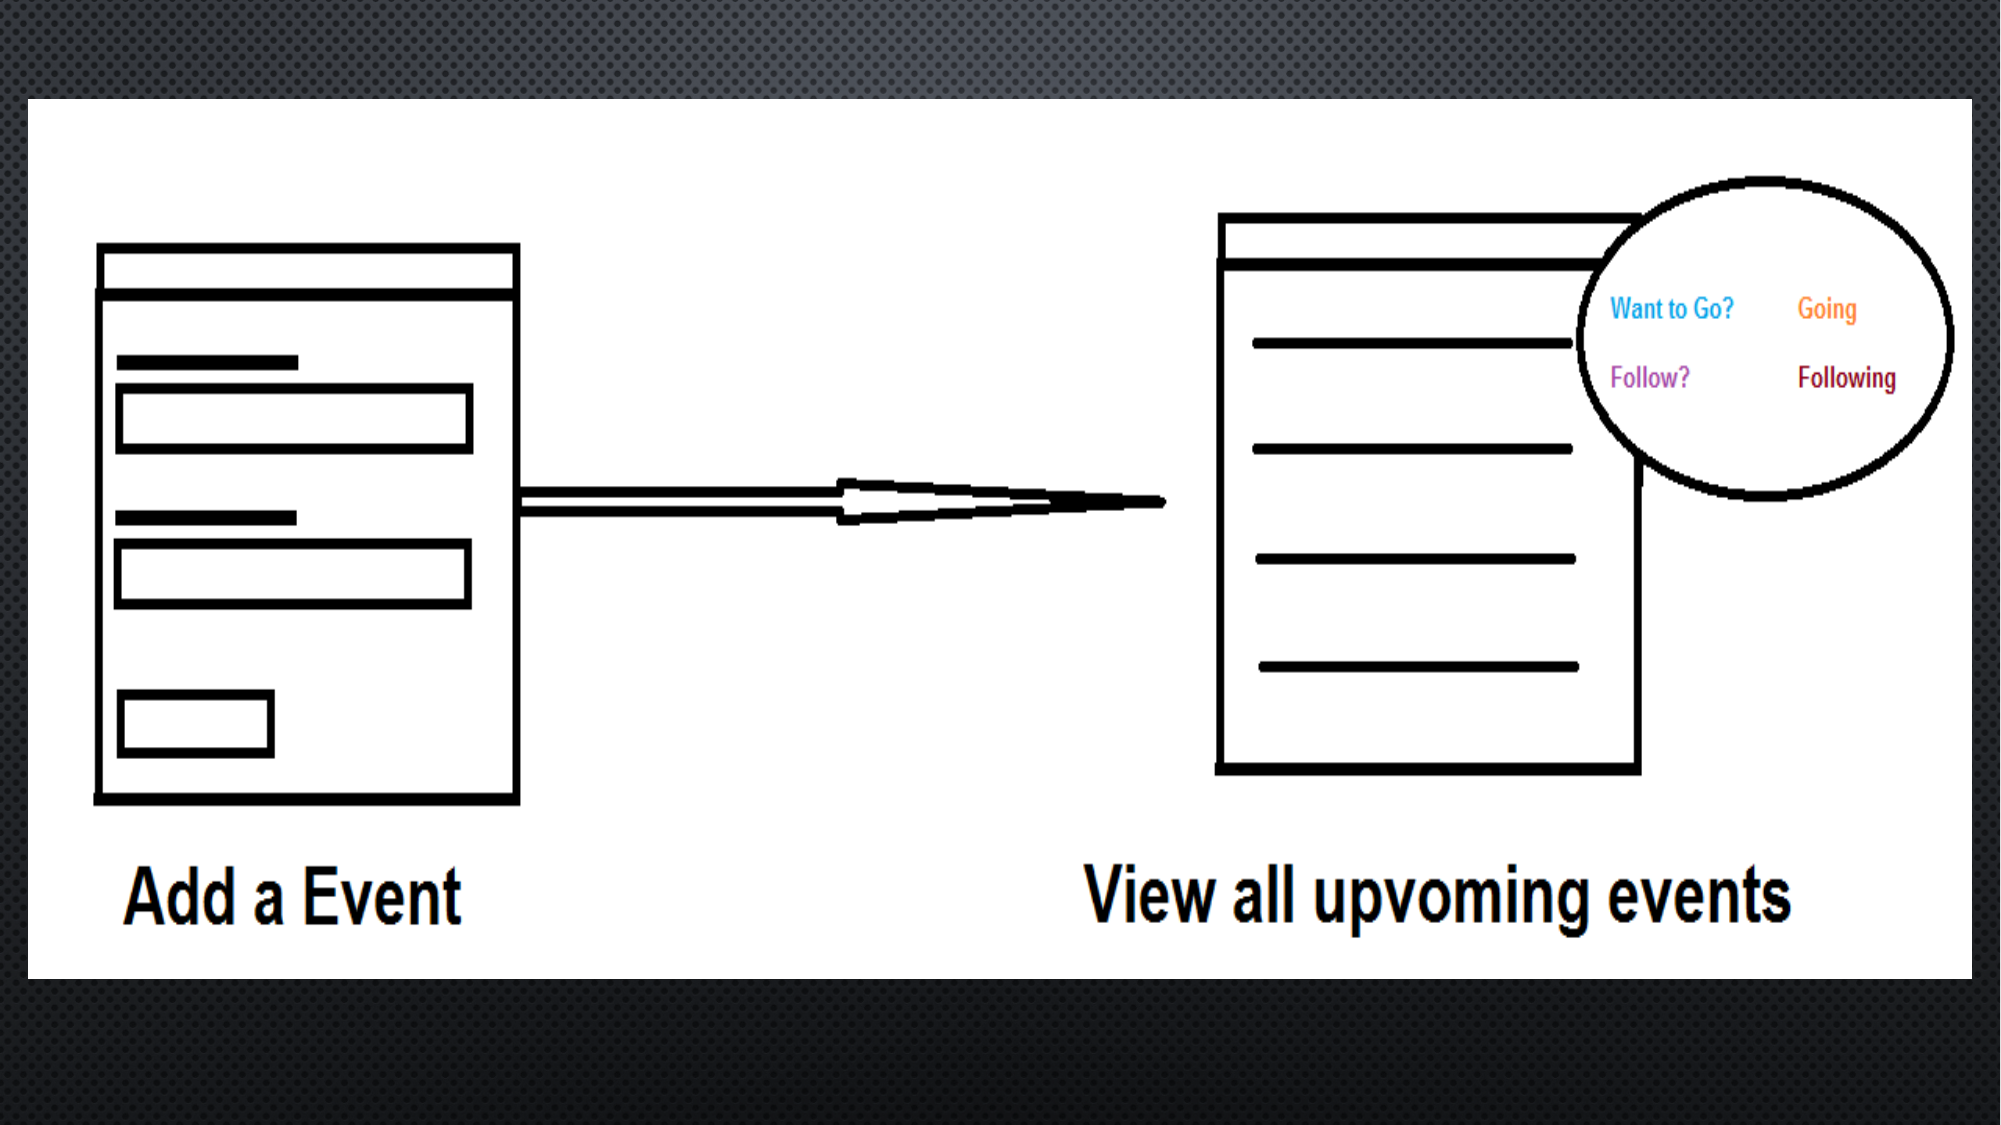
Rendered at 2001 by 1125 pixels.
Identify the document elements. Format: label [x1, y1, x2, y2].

picture [28, 99, 1972, 979]
